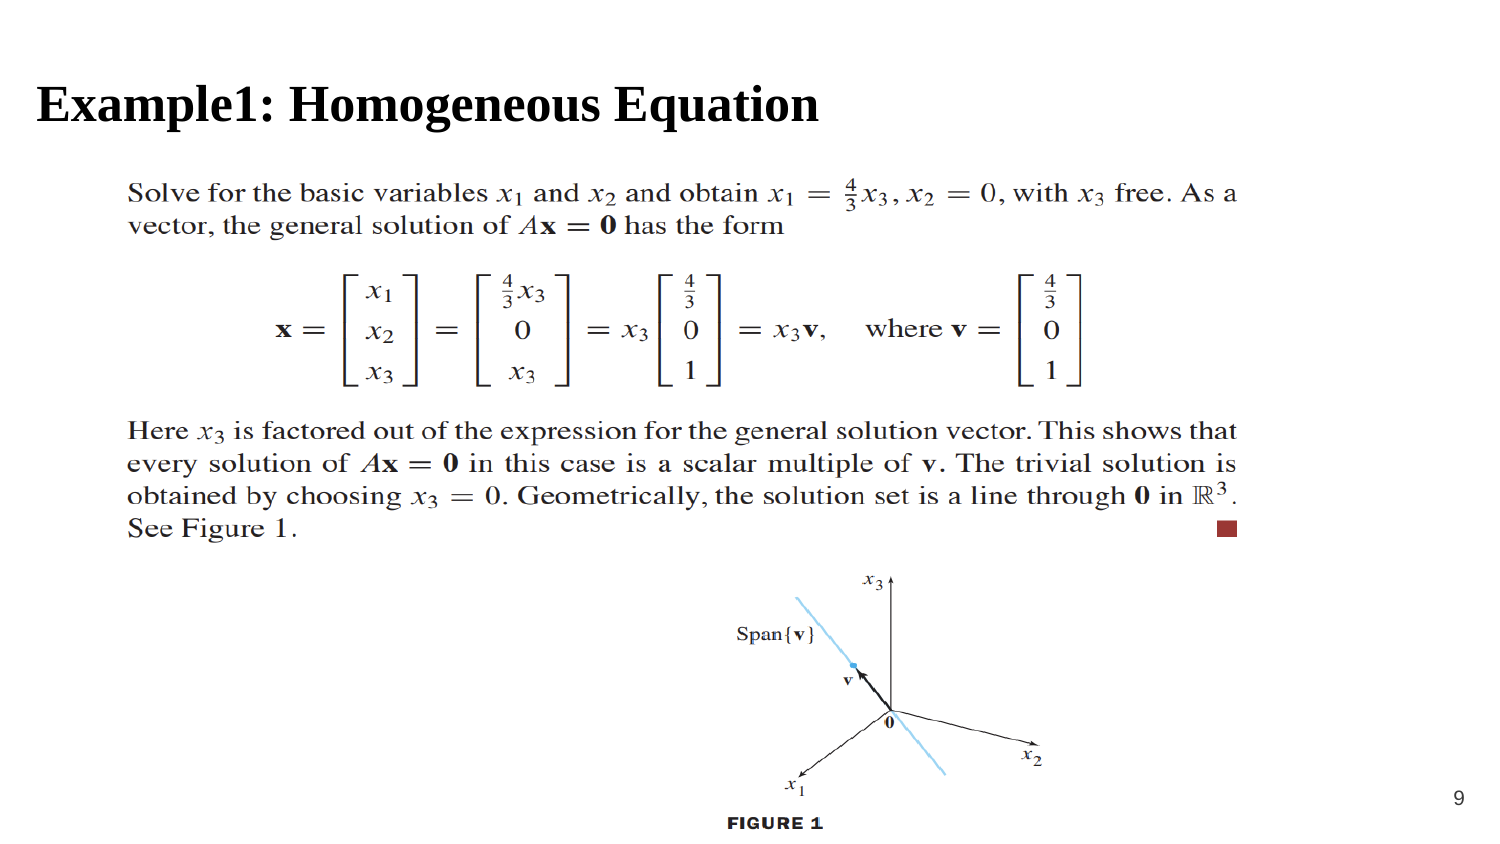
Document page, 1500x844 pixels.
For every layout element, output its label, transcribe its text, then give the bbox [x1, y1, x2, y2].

slide_number ‹#› [1389, 764, 1480, 830]
title Example1: Homogeneous Equation [21, 12, 1419, 147]
picture [118, 171, 1256, 844]
